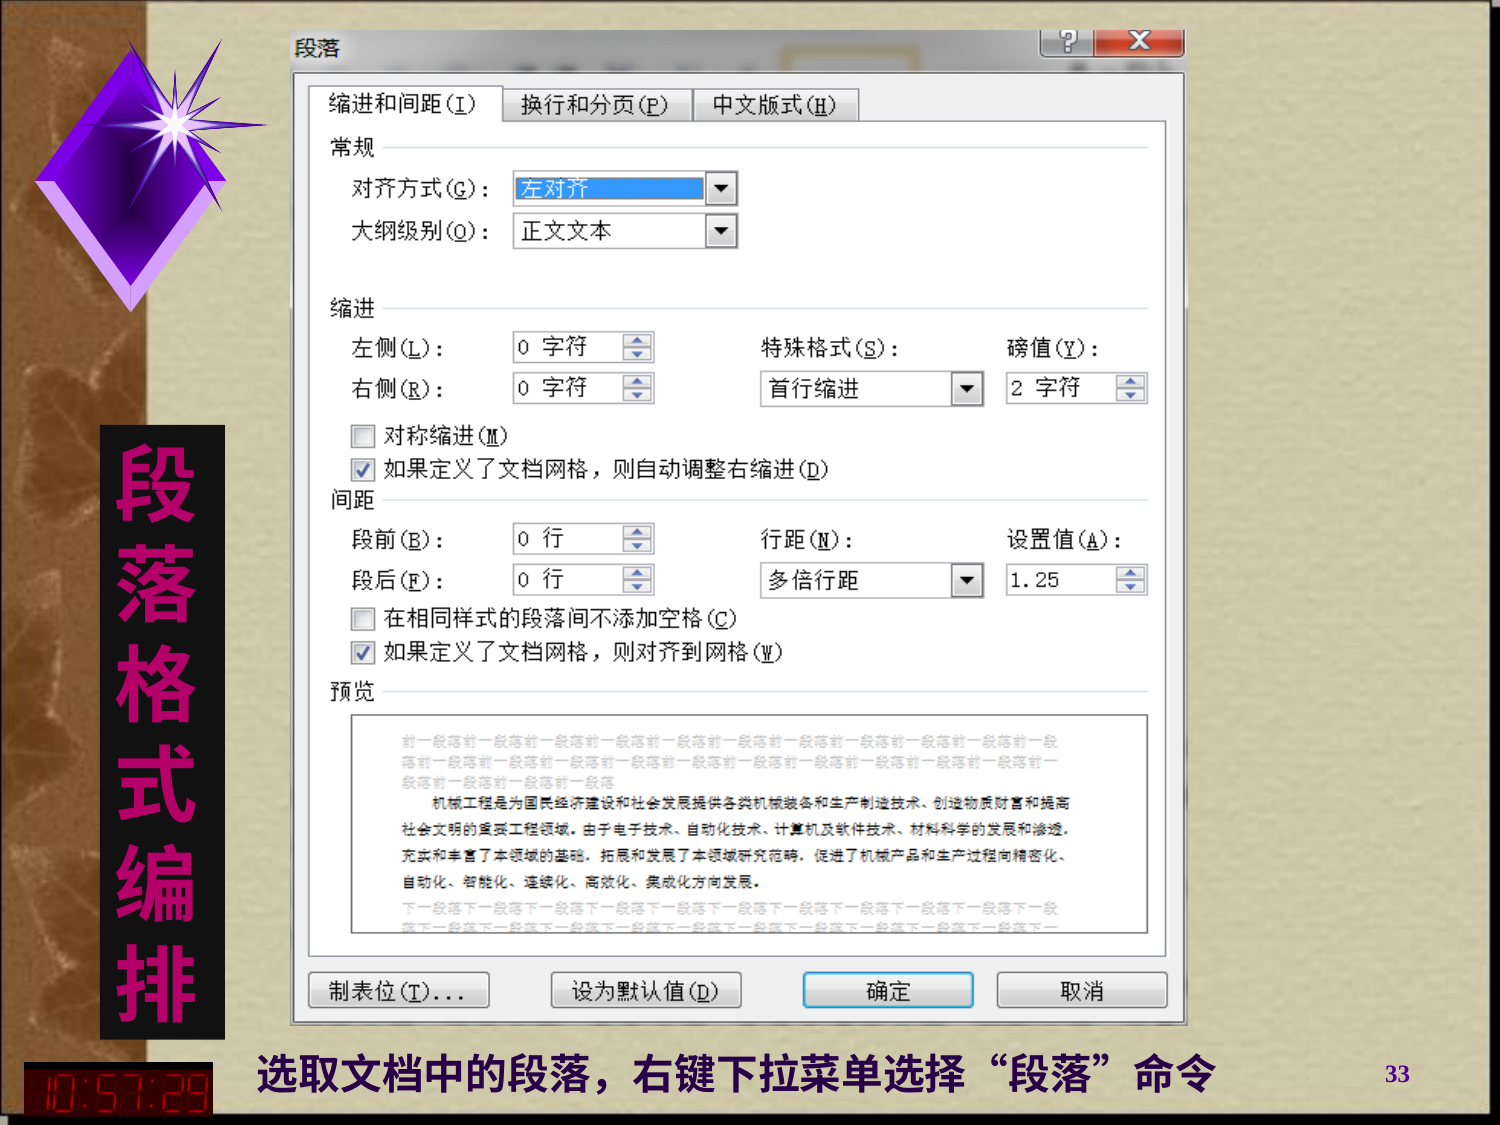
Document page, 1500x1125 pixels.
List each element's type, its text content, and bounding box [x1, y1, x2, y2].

picture [0, 0, 1500, 1125]
text_box 选取文档中的段落，右键下拉菜单选择“段落”命令 [242, 1040, 1483, 1105]
text_box 段落 格 式 编 排 [99, 424, 225, 1040]
